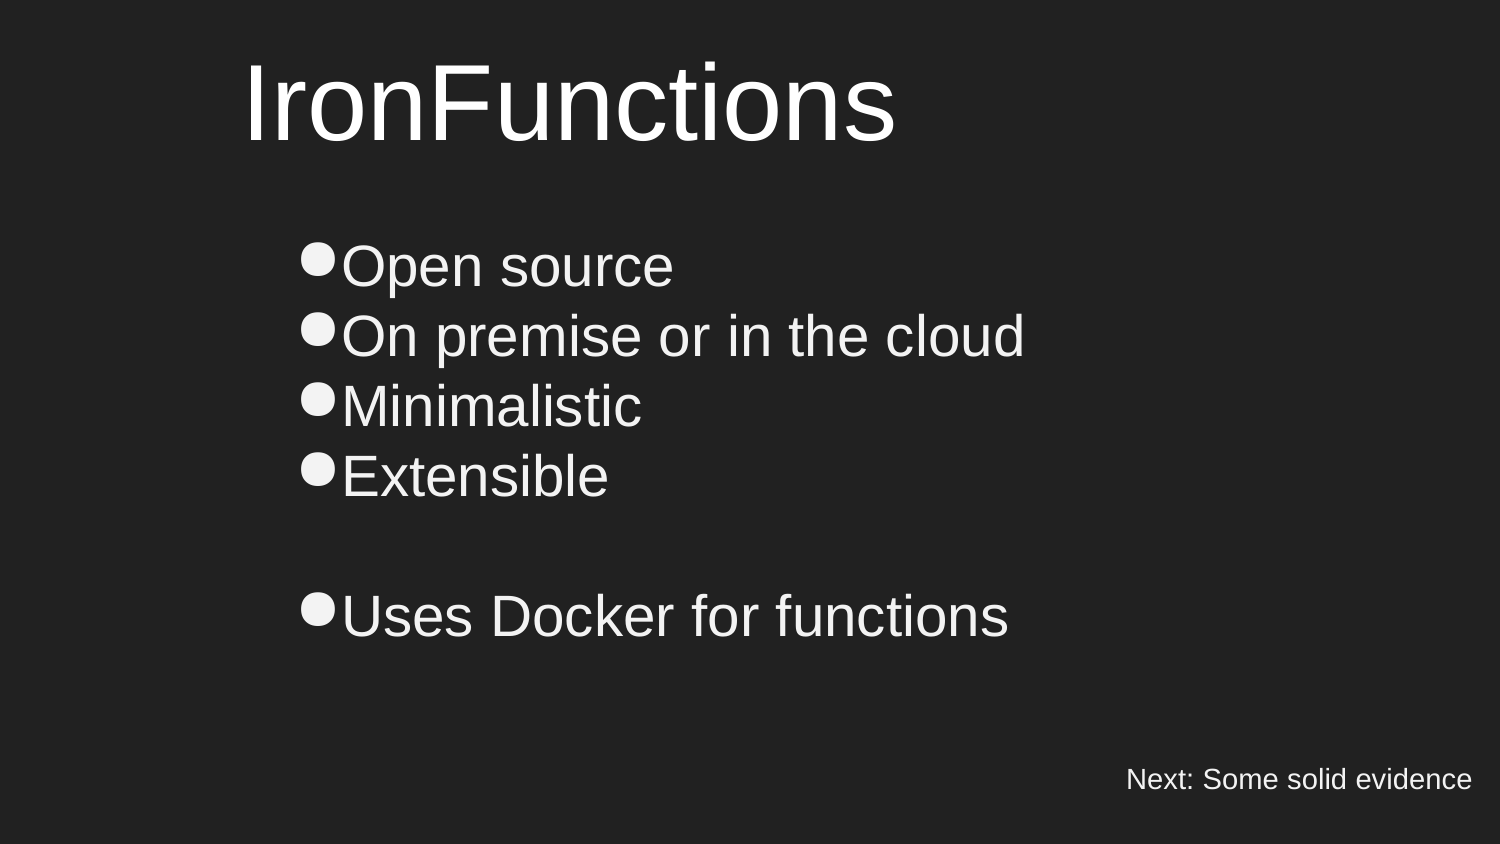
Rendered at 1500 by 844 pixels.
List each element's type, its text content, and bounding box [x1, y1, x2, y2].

title IronFunctions [226, 47, 951, 178]
subtitle Open source On premise or in the cloud Minimalistic Extensible Uses Docker for functions [242, 213, 1258, 844]
text_box Next: Some solid evidence [950, 745, 1489, 834]
